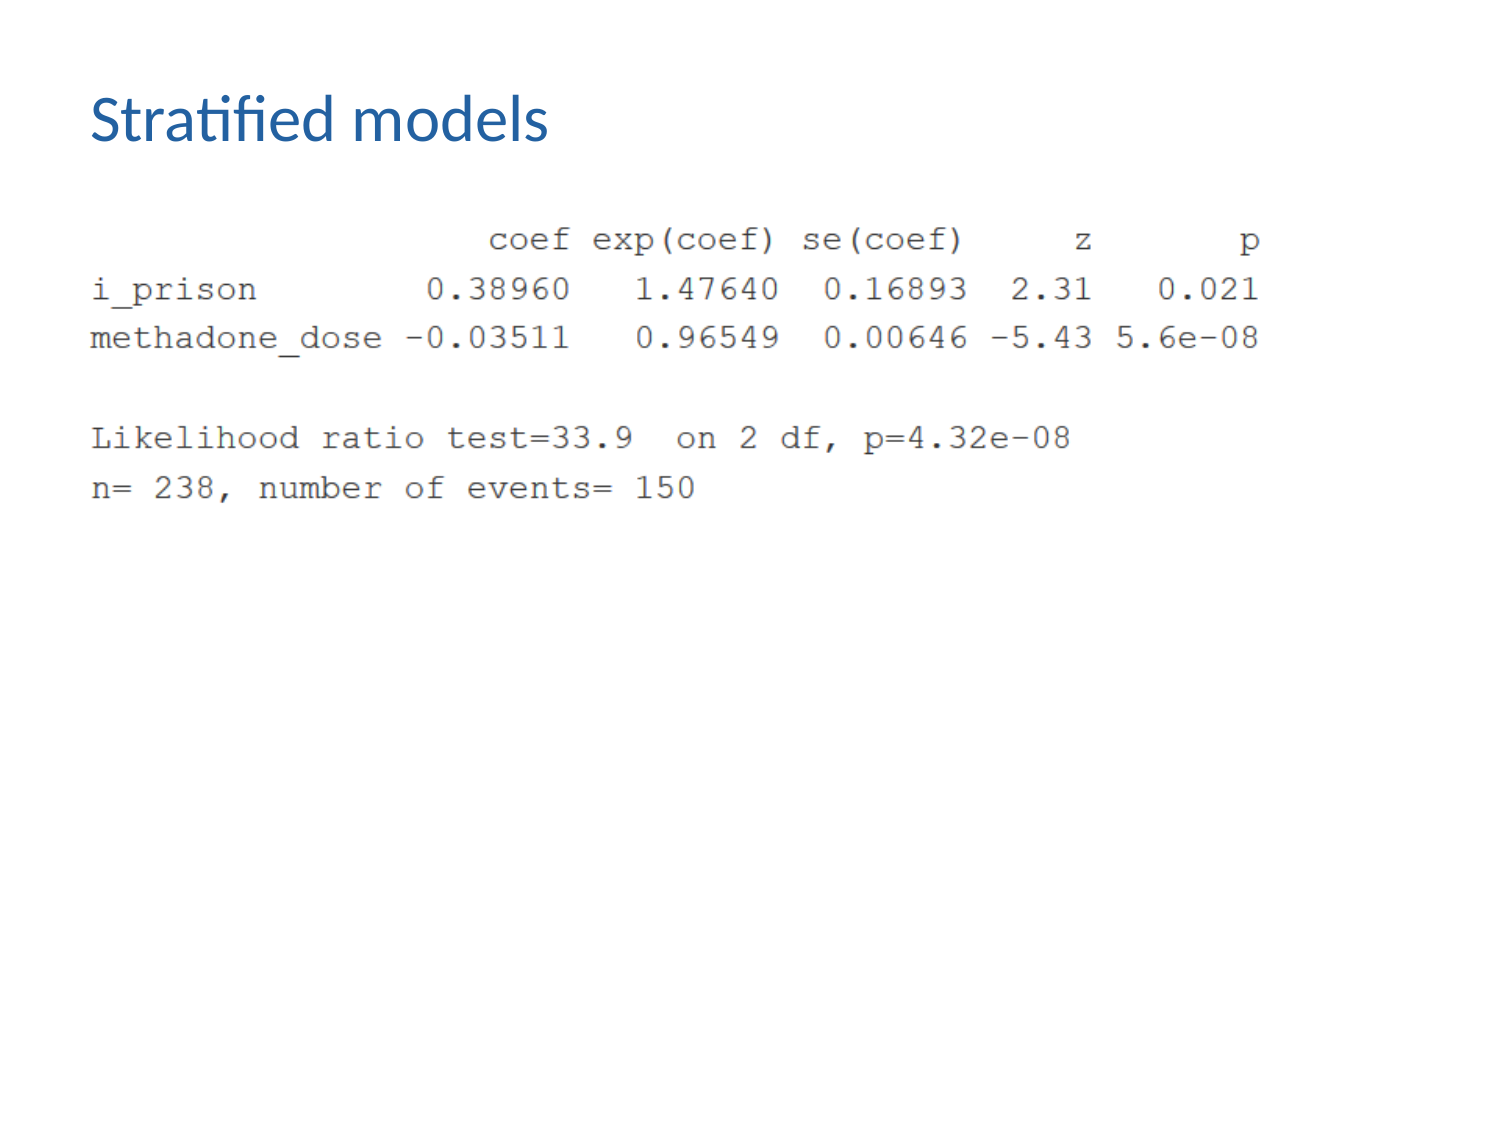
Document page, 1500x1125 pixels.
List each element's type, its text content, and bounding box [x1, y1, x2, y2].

picture [74, 212, 1333, 515]
title Stratified models [75, 62, 1425, 163]
